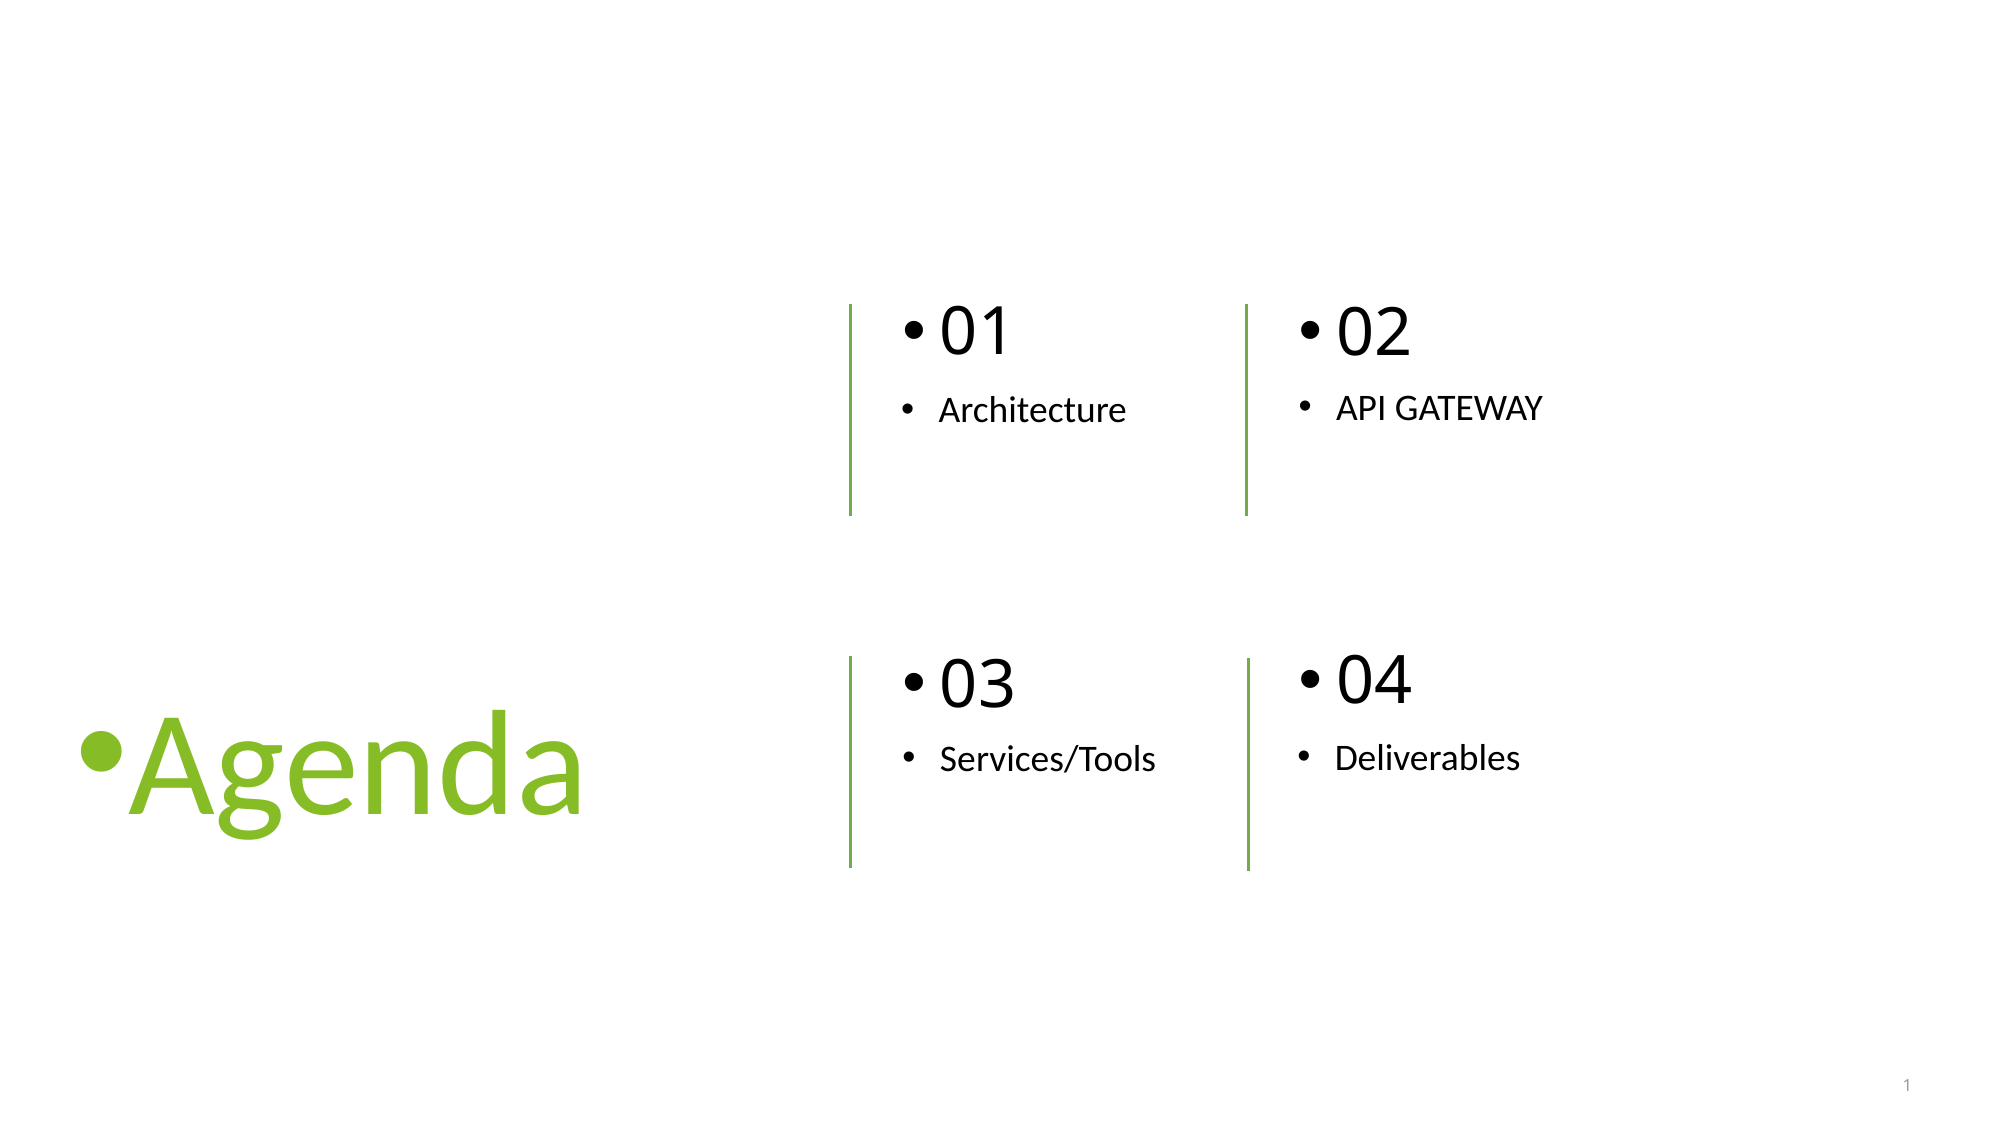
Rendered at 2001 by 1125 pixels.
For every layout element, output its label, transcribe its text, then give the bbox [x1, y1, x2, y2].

list API GATEWAY [1283, 375, 1579, 513]
list Services/Tools [887, 726, 1213, 863]
list Architecture [886, 378, 1146, 515]
list 04 [1283, 611, 1542, 725]
slide_number 1 [1887, 1069, 1951, 1104]
list 01 [887, 262, 1146, 377]
list Agenda [60, 655, 782, 840]
list 02 [1283, 262, 1542, 375]
list Deliverables [1282, 725, 1542, 863]
list 03 [887, 614, 1146, 726]
